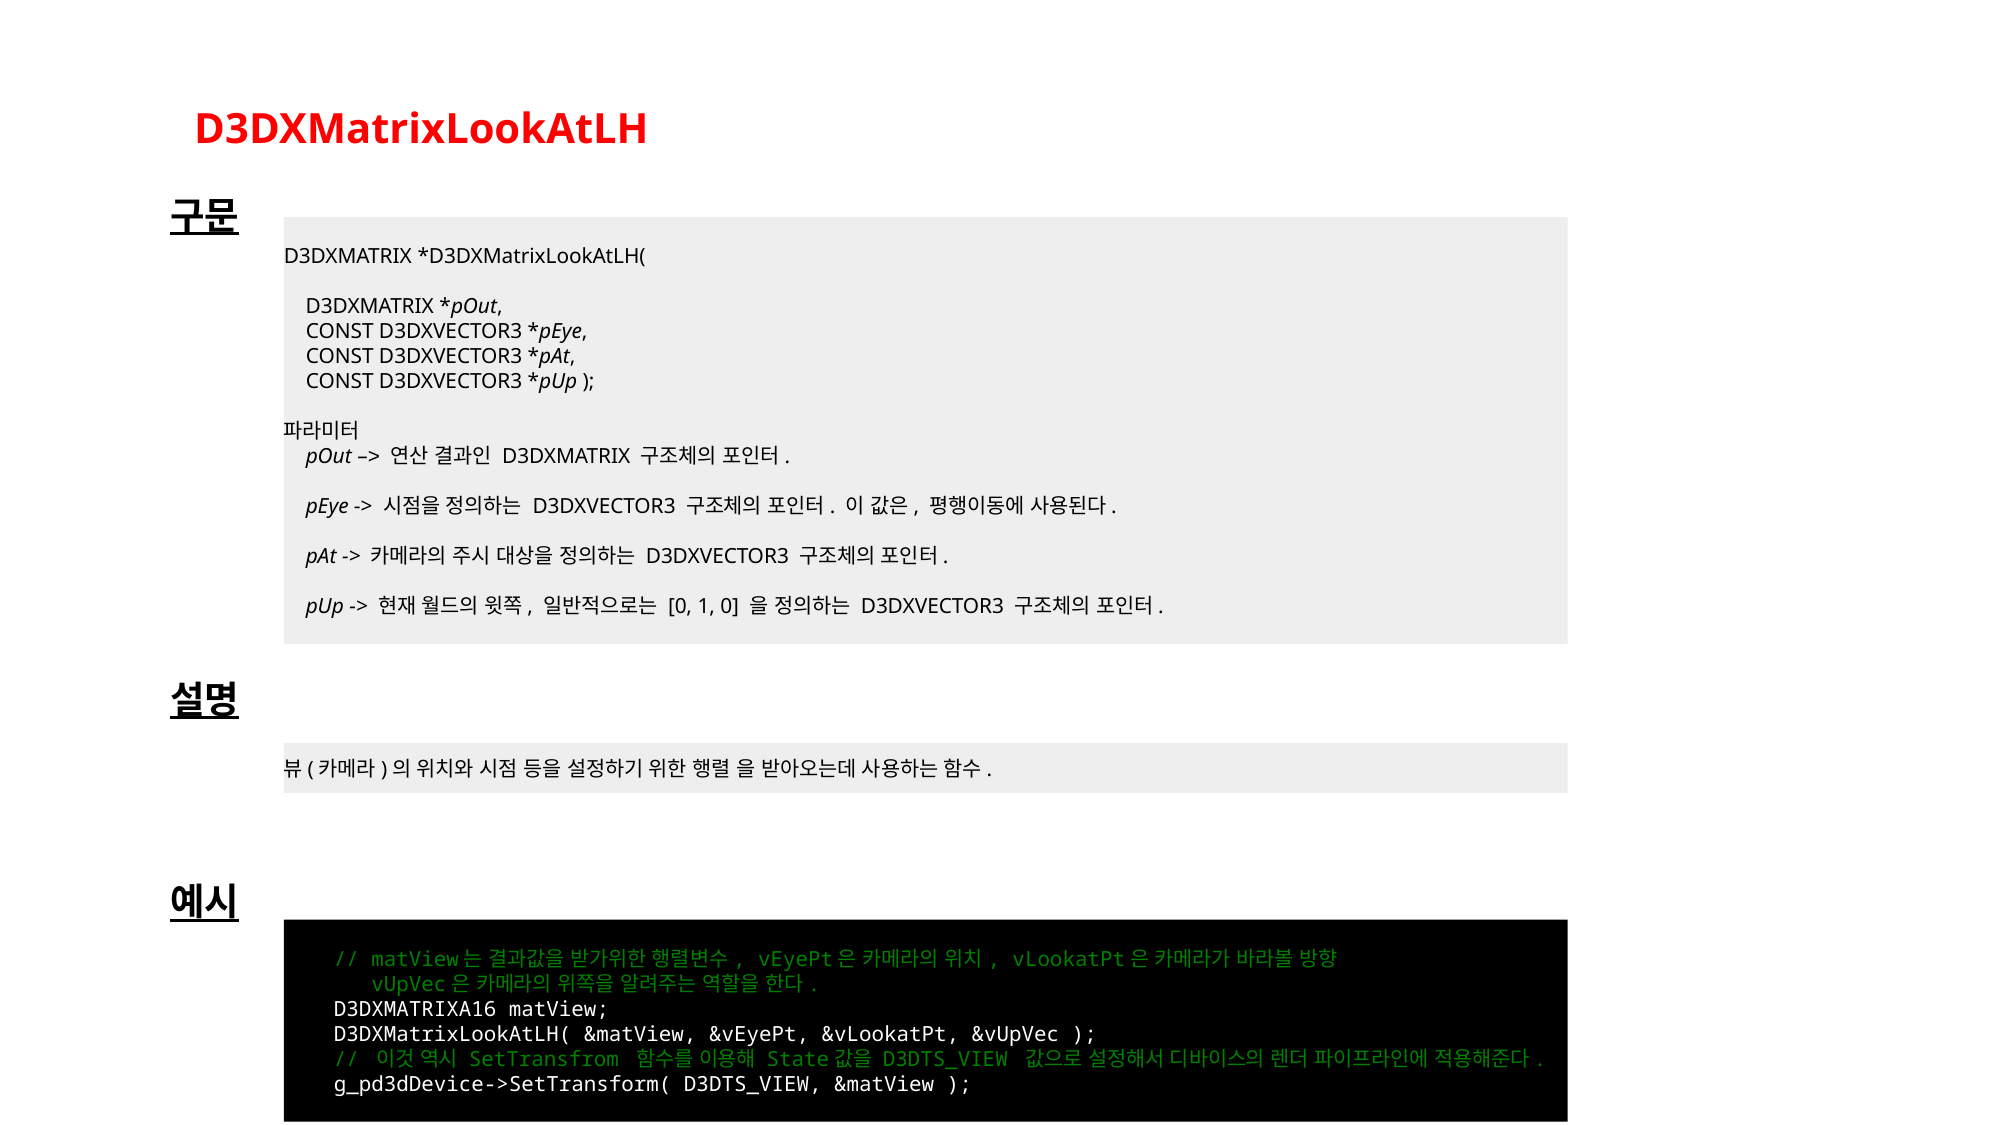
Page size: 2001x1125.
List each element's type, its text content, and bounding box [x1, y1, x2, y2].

text_box 구문 [155, 184, 254, 245]
text_box // matView는 결과값을 받가위한 행렬변수, vEyePt은 카메라의 위치, vLookatPt은 카메라가 바라볼 방향 vUpVec은 카메라의 위쪽을 알려주는 역할을 한다. D3DXMATRIXA16 matView; D3DXMatrixLookAtLH( &matView, &vEyePt, &vLookatPt, &vUpVec ); // 이것 역시 SetTransfrom 함수를 이용해 State값을 D3DTS_VIEW 값으로 설정해서 디바이스의 렌더 파이프라인에 적용해준다. g_pd3dDevice->SetTransform( D3DTS_VIEW, &matView ); [283, 919, 1568, 1122]
text_box 뷰(카메라)의 위치와 시점 등을 설정하기 위한 행렬 을 받아오는데 사용하는 함수. [283, 742, 1568, 793]
text_box D3DXMATRIX *D3DXMatrixLookAtLH( D3DXMATRIX *pOut, CONST D3DXVECTOR3 *pEye, CONST D3DXVECTOR3 *pAt, CONST D3DXVECTOR3 *pUp ); 파라미터 pOut –> 연산 결과인 D3DXMATRIX 구조체의 포인터. pEye -> 시점을 정의하는 D3DXVECTOR3 구조체의 포인터. 이 값은, 평행이동에 사용된다. pAt -> 카메라의 주시 대상을 정의하는 D3DXVECTOR3 구조체의 포인터. pUp -> 현재 월드의 윗쪽, 일반적으로는 [0, 1, 0] 을 정의하는 D3DXVECTOR3 구조체의 포인터. [283, 217, 1568, 644]
text_box D3DXMatrixLookAtLH [179, 94, 664, 159]
text_box 설명 [155, 668, 254, 729]
text_box 예시 [155, 870, 254, 931]
